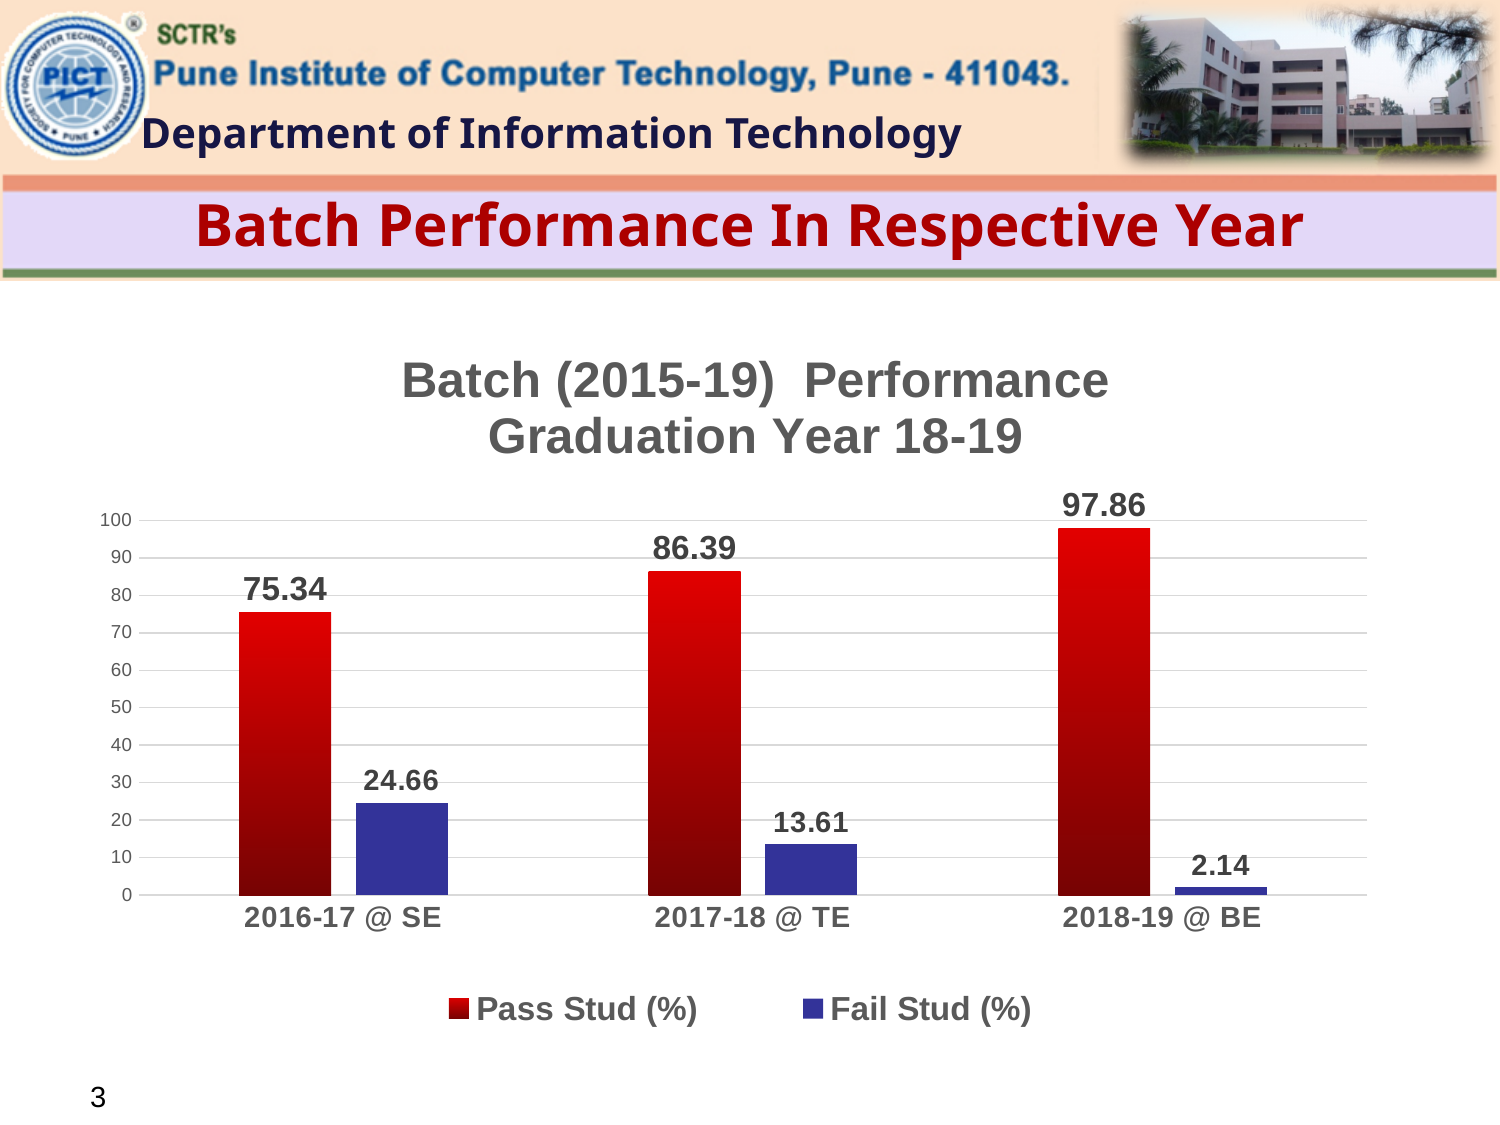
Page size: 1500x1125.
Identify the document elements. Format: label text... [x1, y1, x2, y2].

chart [74, 322, 1426, 1044]
slide_number 3 [74, 1070, 426, 1112]
title Batch Performance In Respective Year [75, 180, 1425, 253]
picture [0, 0, 1500, 281]
